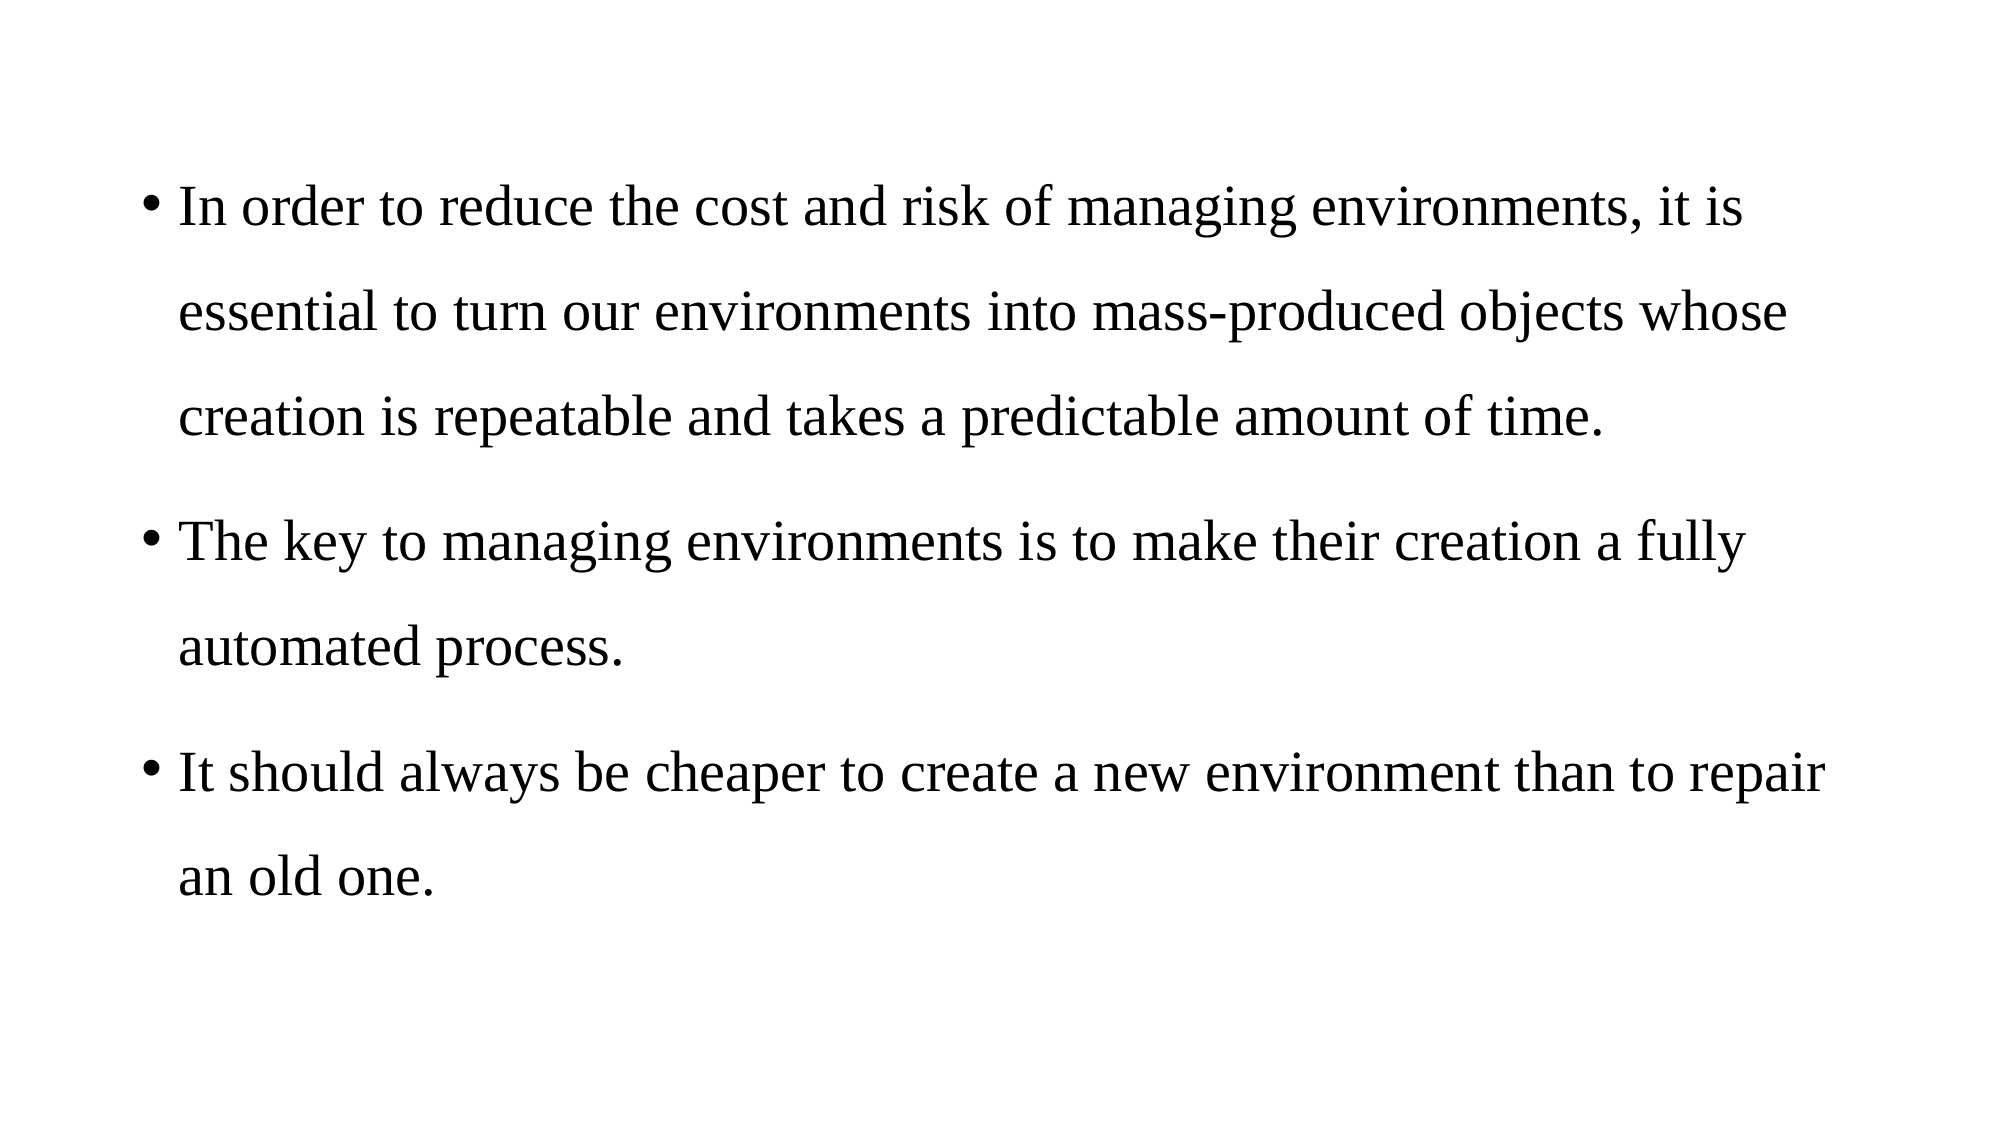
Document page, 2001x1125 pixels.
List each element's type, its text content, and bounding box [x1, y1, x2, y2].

list In order to reduce the cost and risk of managing environments, it is essential to turn our environments into mass-produced objects whose creation is repeatable and takes a predictable amount of time. The key to managing environments is to make their creation a fully automated process. It should always be cheaper to create a new environment than to repair an old one. [126, 124, 1852, 985]
